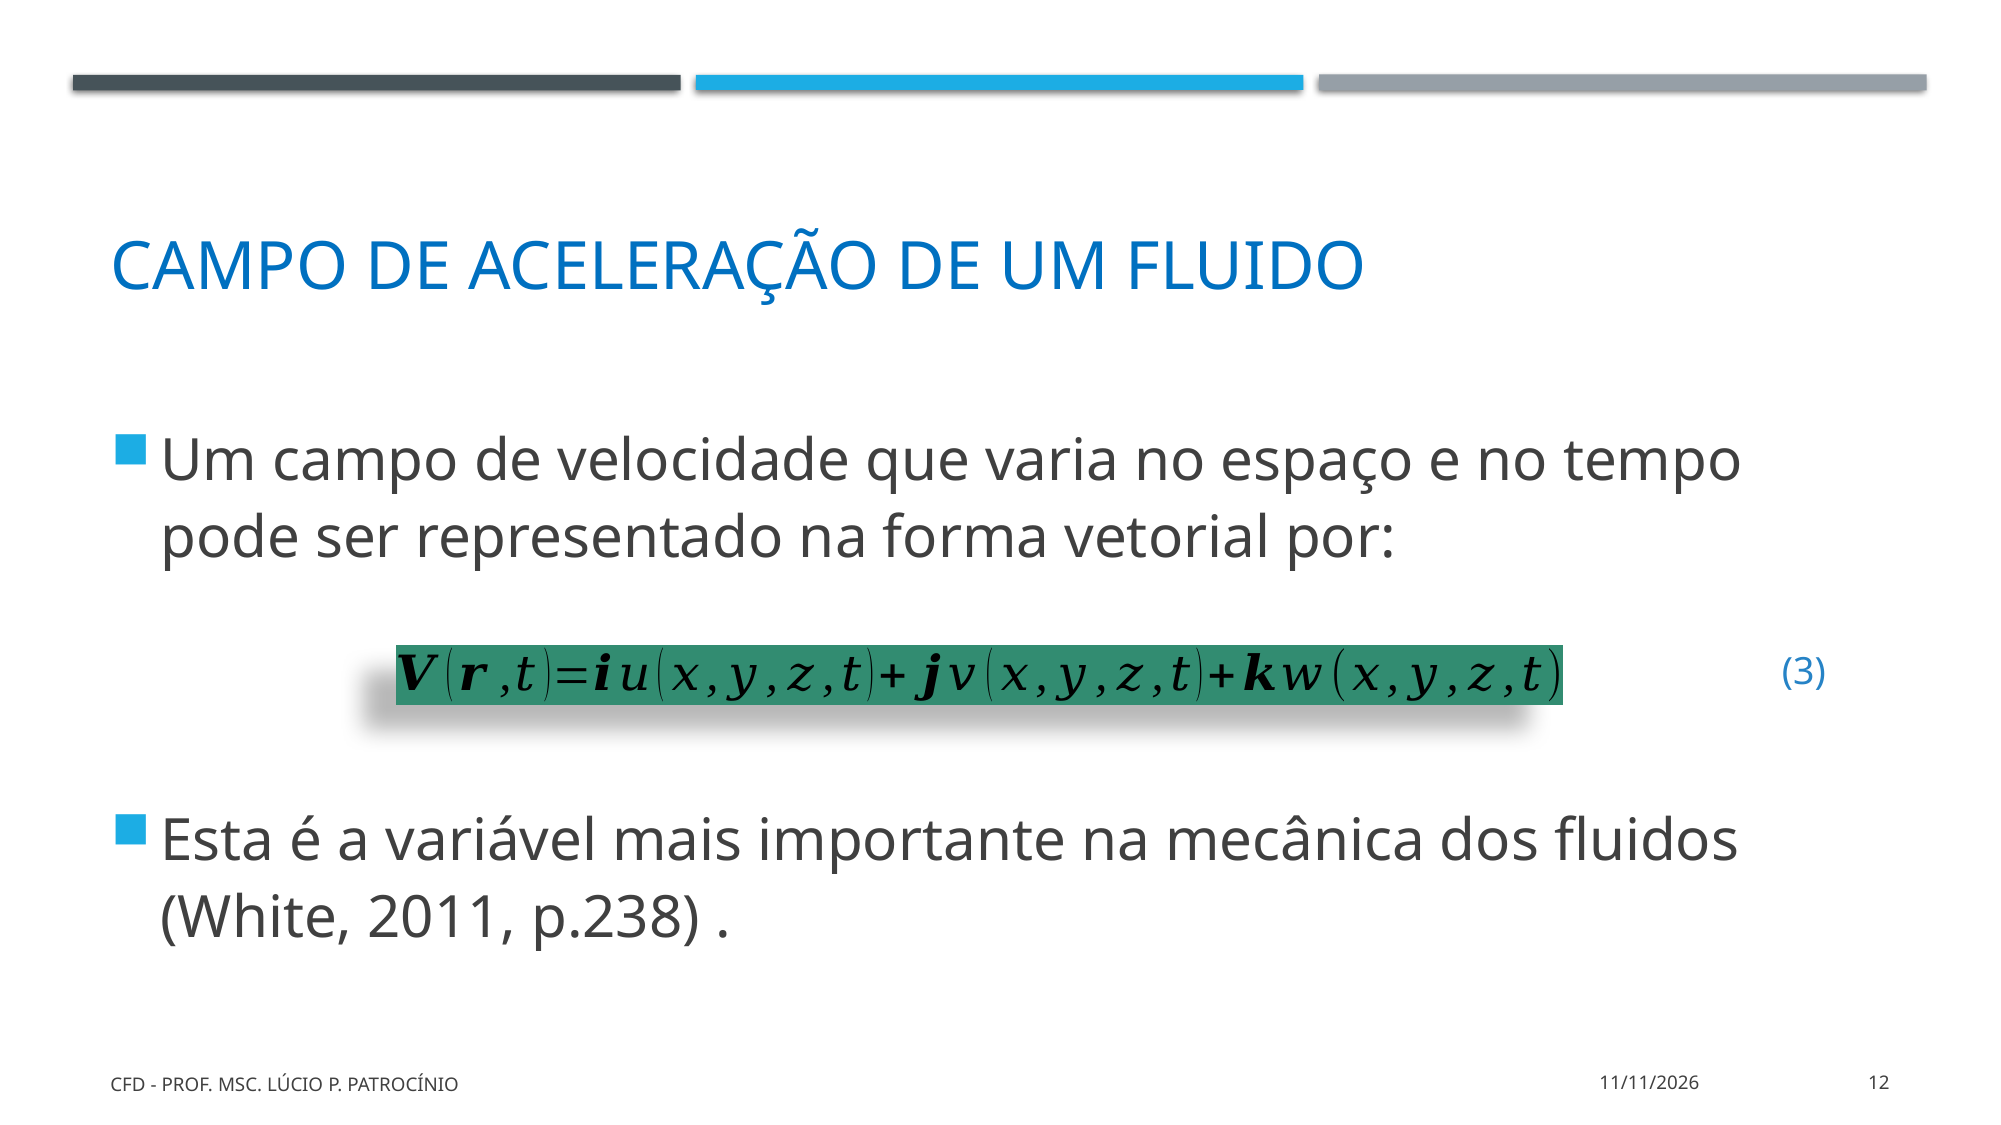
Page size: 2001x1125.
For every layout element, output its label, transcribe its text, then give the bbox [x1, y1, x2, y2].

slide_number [1247, 1053, 1715, 1114]
title Campo de aceleração de um fluido [95, 115, 1905, 311]
footer CFD - Prof. MSc. Lúcio P. Patrocínio [95, 1053, 1230, 1114]
text_box (3) [1767, 639, 1841, 700]
slide_number 12 [1732, 1053, 1905, 1114]
list Um campo de velocidade que varia no espaço e no tempo pode ser representado na forma vetorial por: Esta é a variável mais importante na mecânica dos fluidos (White, 2011, p.238) . [95, 383, 1905, 981]
